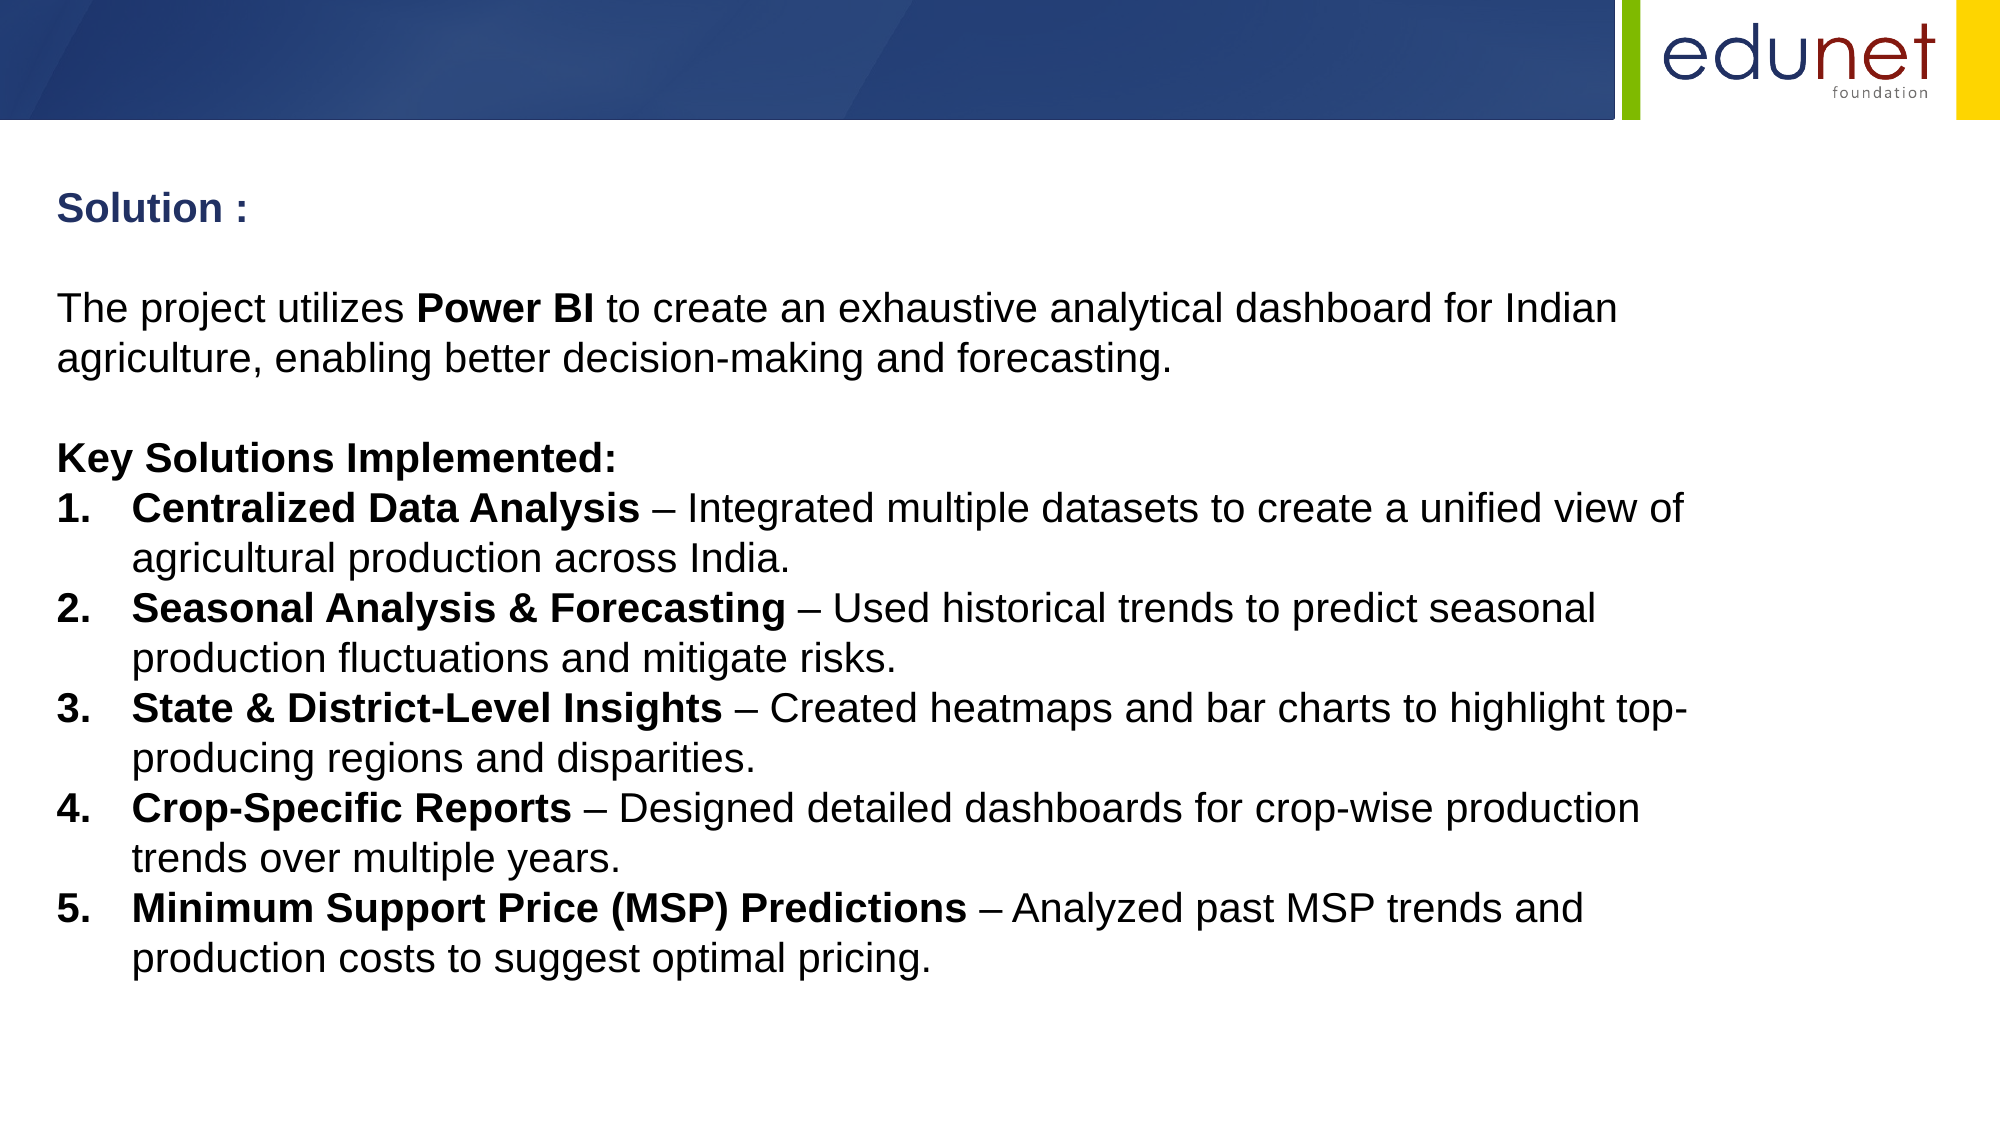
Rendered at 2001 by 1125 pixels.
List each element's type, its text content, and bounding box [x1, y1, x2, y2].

text_box Solution : The project utilizes Power BI to create an exhaustive analytical dashboard for Indian agriculture, enabling better decision-making and forecasting. Key Solutions Implemented: Centralized Data Analysis – Integrated multiple datasets to create a unified view of agricultural production across India. Seasonal Analysis & Forecasting – Used historical trends to predict seasonal production fluctuations and mitigate risks. State & District-Level Insights – Created heatmaps and bar charts to highlight top-producing regions and disparities. Crop-Specific Reports – Designed detailed dashboards for crop-wise production trends over multiple years. Minimum Support Price (MSP) Predictions – Analyzed past MSP trends and production costs to suggest optimal pricing. [41, 172, 1784, 1039]
picture [1652, 12, 1948, 108]
